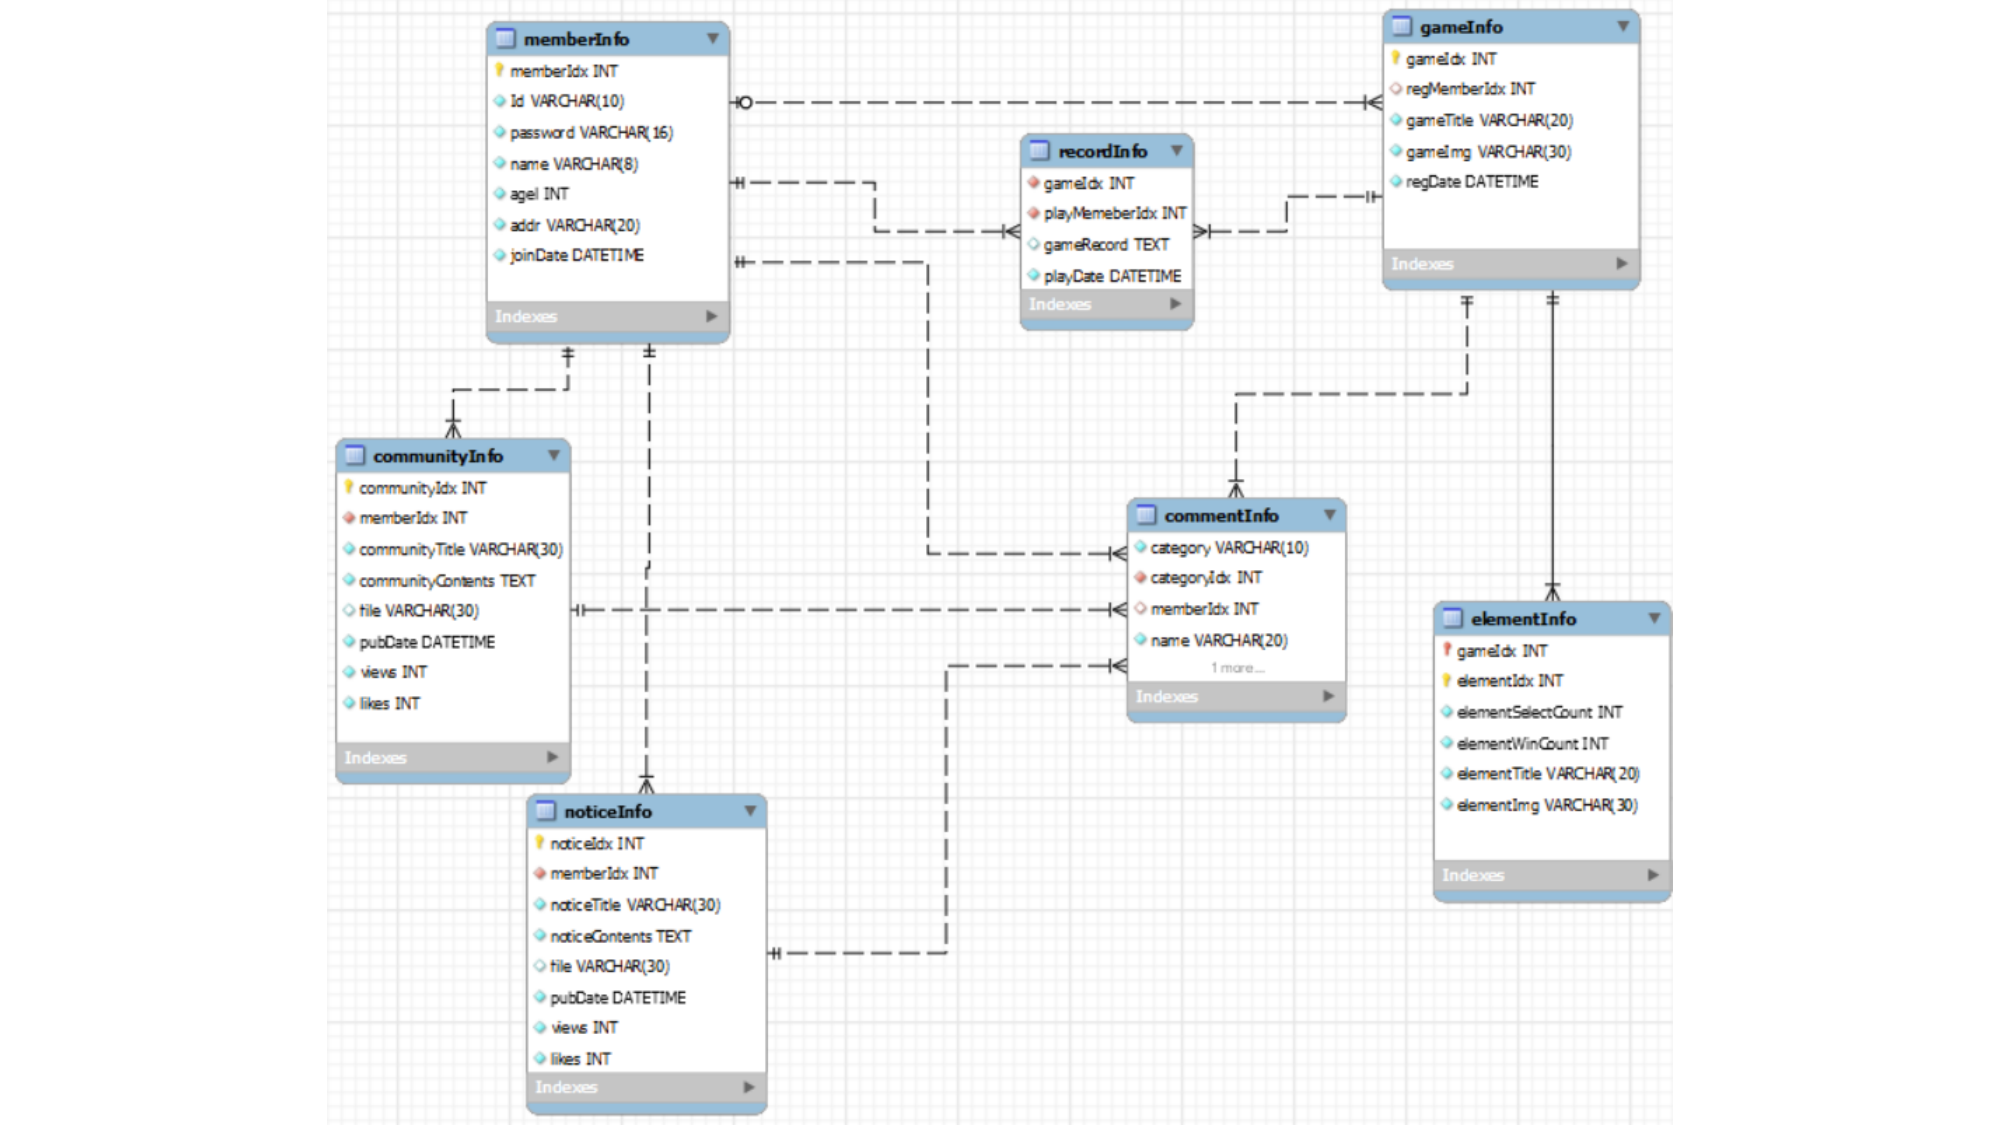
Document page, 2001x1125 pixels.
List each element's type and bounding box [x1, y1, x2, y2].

picture [327, 0, 1673, 1125]
